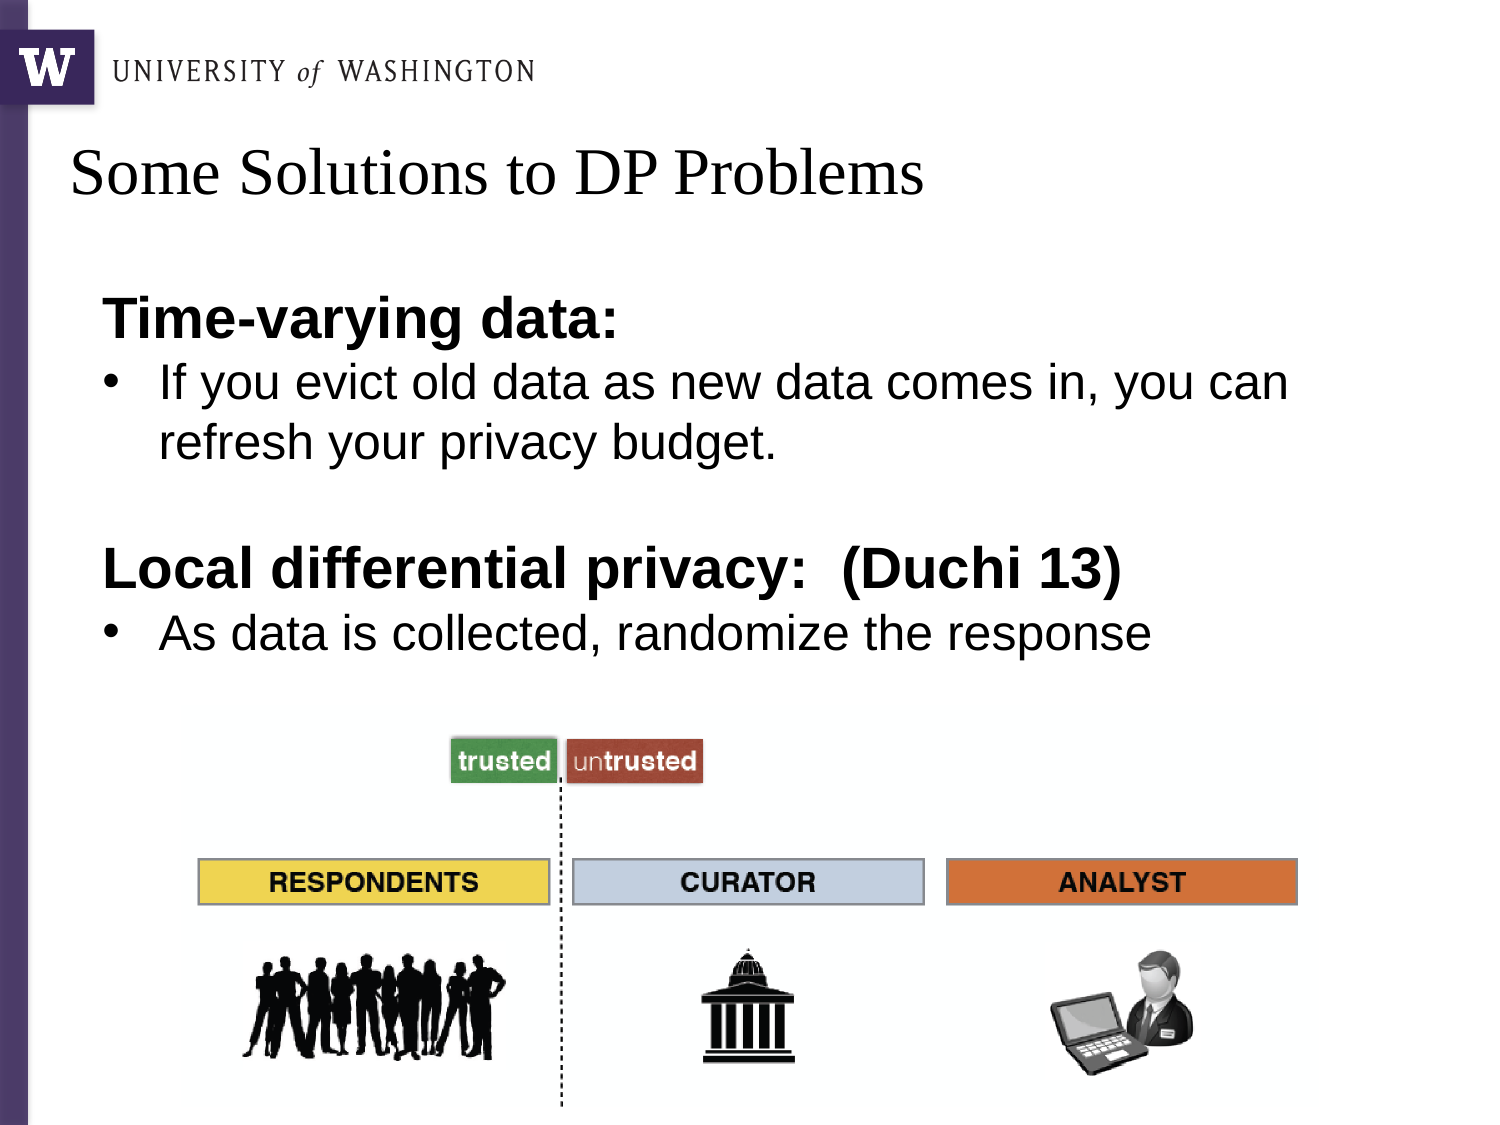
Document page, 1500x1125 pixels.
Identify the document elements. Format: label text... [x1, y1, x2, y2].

picture [19, 48, 75, 86]
text_box Time-varying data: If you evict old data as new data comes in, you can refresh your privacy budget. Local differential privacy: (Duchi 13) As data is collected, randomize the response [87, 272, 1438, 668]
picture [180, 705, 1319, 1107]
picture [112, 59, 534, 71]
title Some Solutions to DP Problems [67, 71, 1119, 262]
